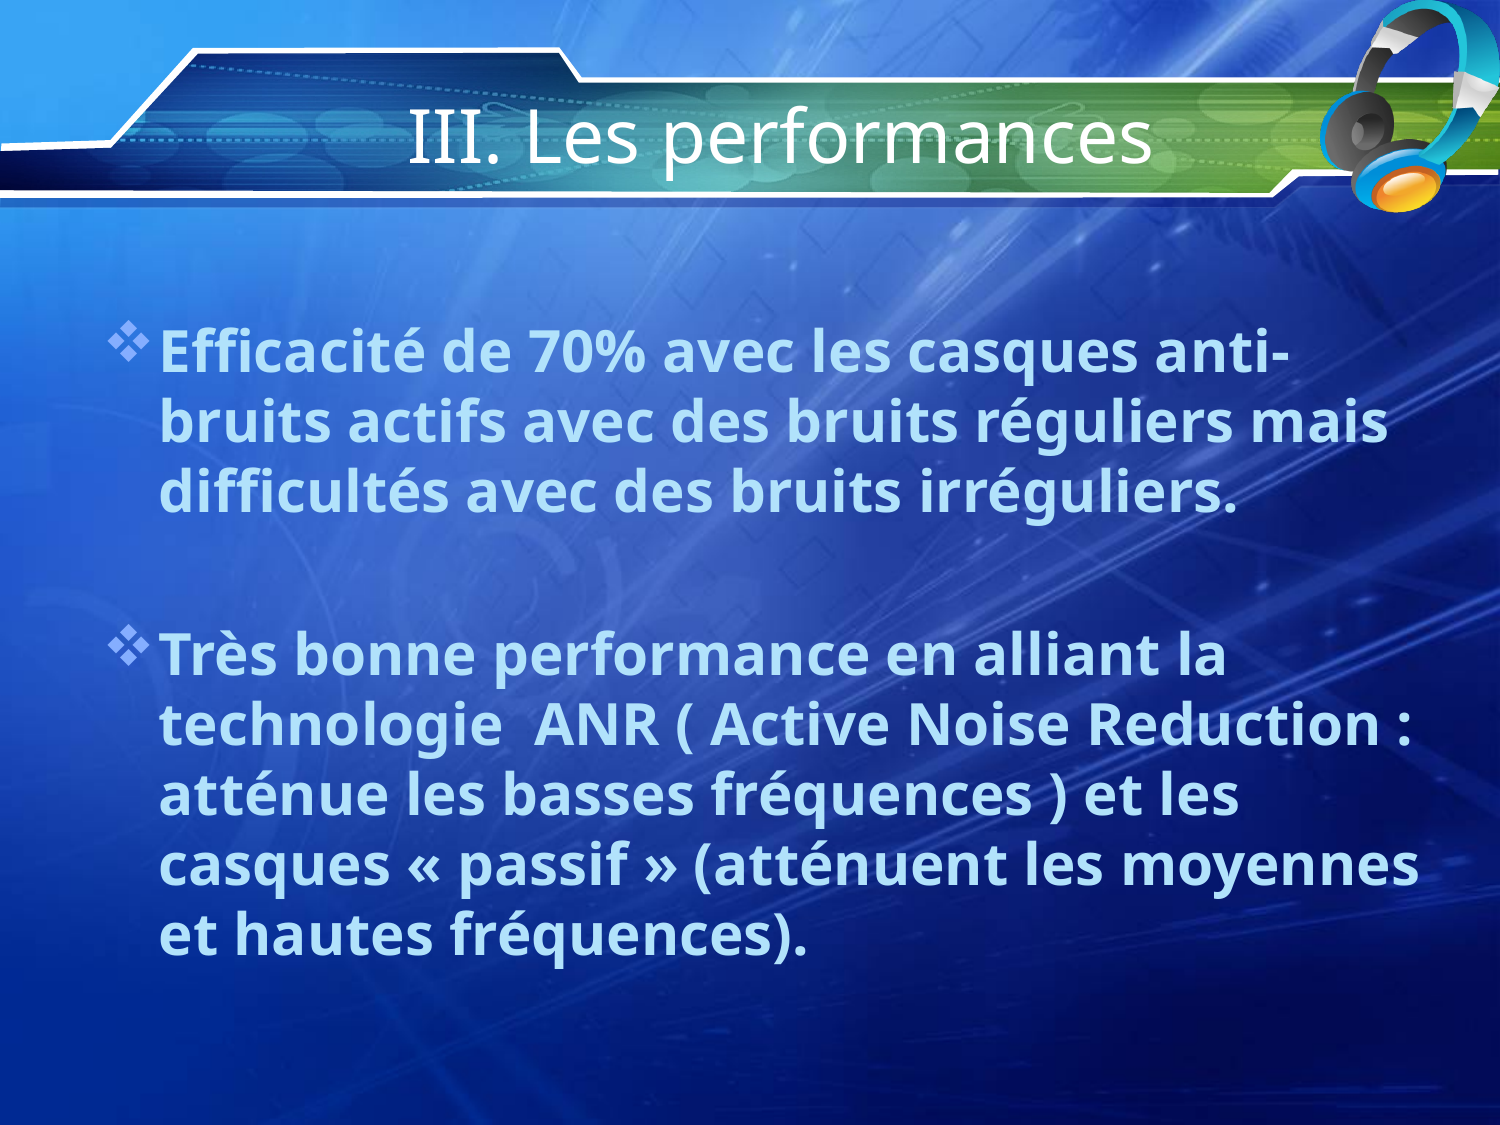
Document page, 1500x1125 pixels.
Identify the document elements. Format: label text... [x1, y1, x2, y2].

list Efficacité de 70% avec les casques anti-bruits actifs avec des bruits réguliers mais difficultés avec des bruits irréguliers. Très bonne performance en alliant la technologie ANR ( Active Noise Reduction : atténue les basses fréquences ) et les casques « passif » (atténuent les moyennes et hautes fréquences). [87, 224, 1438, 1087]
picture [0, 0, 1500, 1125]
title III. Les performances [174, 87, 1388, 181]
